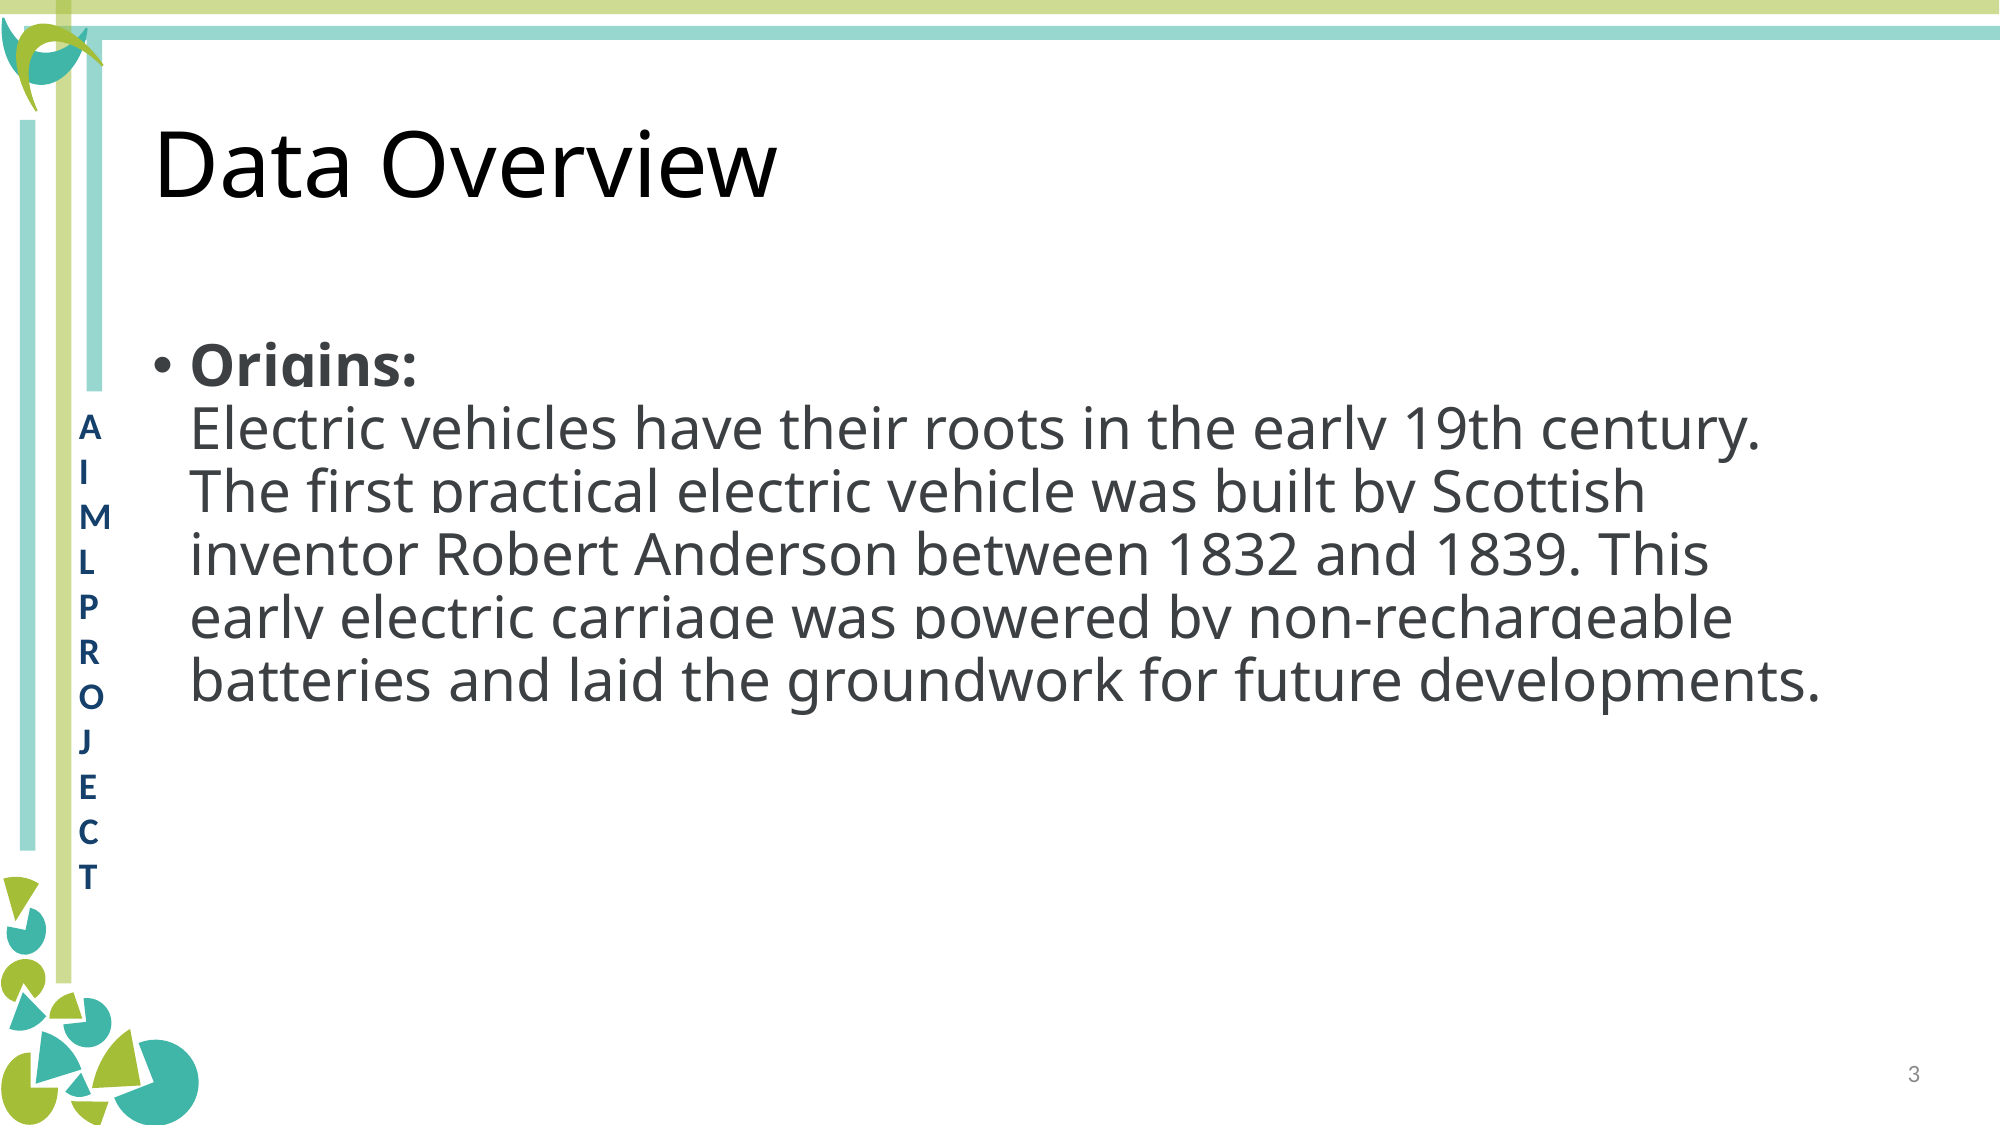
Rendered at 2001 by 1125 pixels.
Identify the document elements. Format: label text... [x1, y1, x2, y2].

title Data Overview [137, 111, 1863, 328]
list Origins: Electric vehicles have their roots in the early 19th century. The first practical electric vehicle was built by Scottish inventor Robert Anderson between 1832 and 1839. This early electric carriage was powered by non-rechargeable batteries and laid the groundwork for future developments. [137, 328, 1863, 1043]
slide_number 3 [1485, 1042, 1936, 1103]
